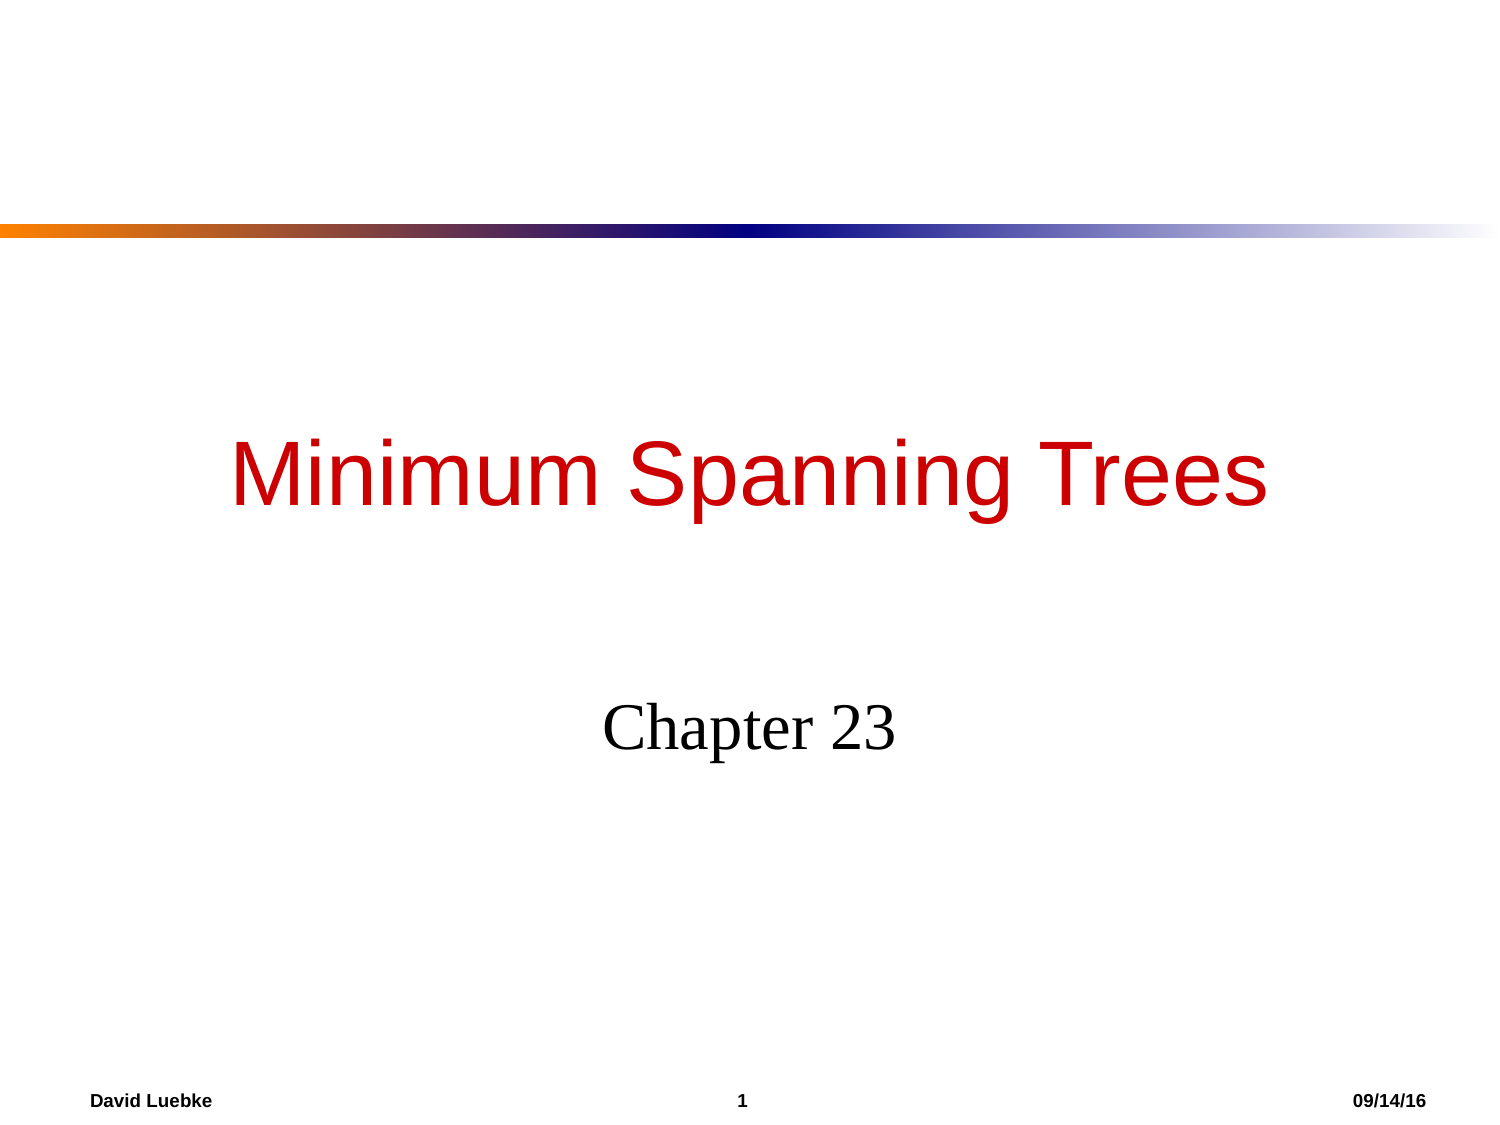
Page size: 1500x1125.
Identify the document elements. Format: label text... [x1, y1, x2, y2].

text_box Chapter 23 [149, 674, 1350, 963]
text_box Minimum Spanning Trees [112, 375, 1388, 563]
text_box David Luebke 1 09/14/16 [74, 1074, 1425, 1125]
